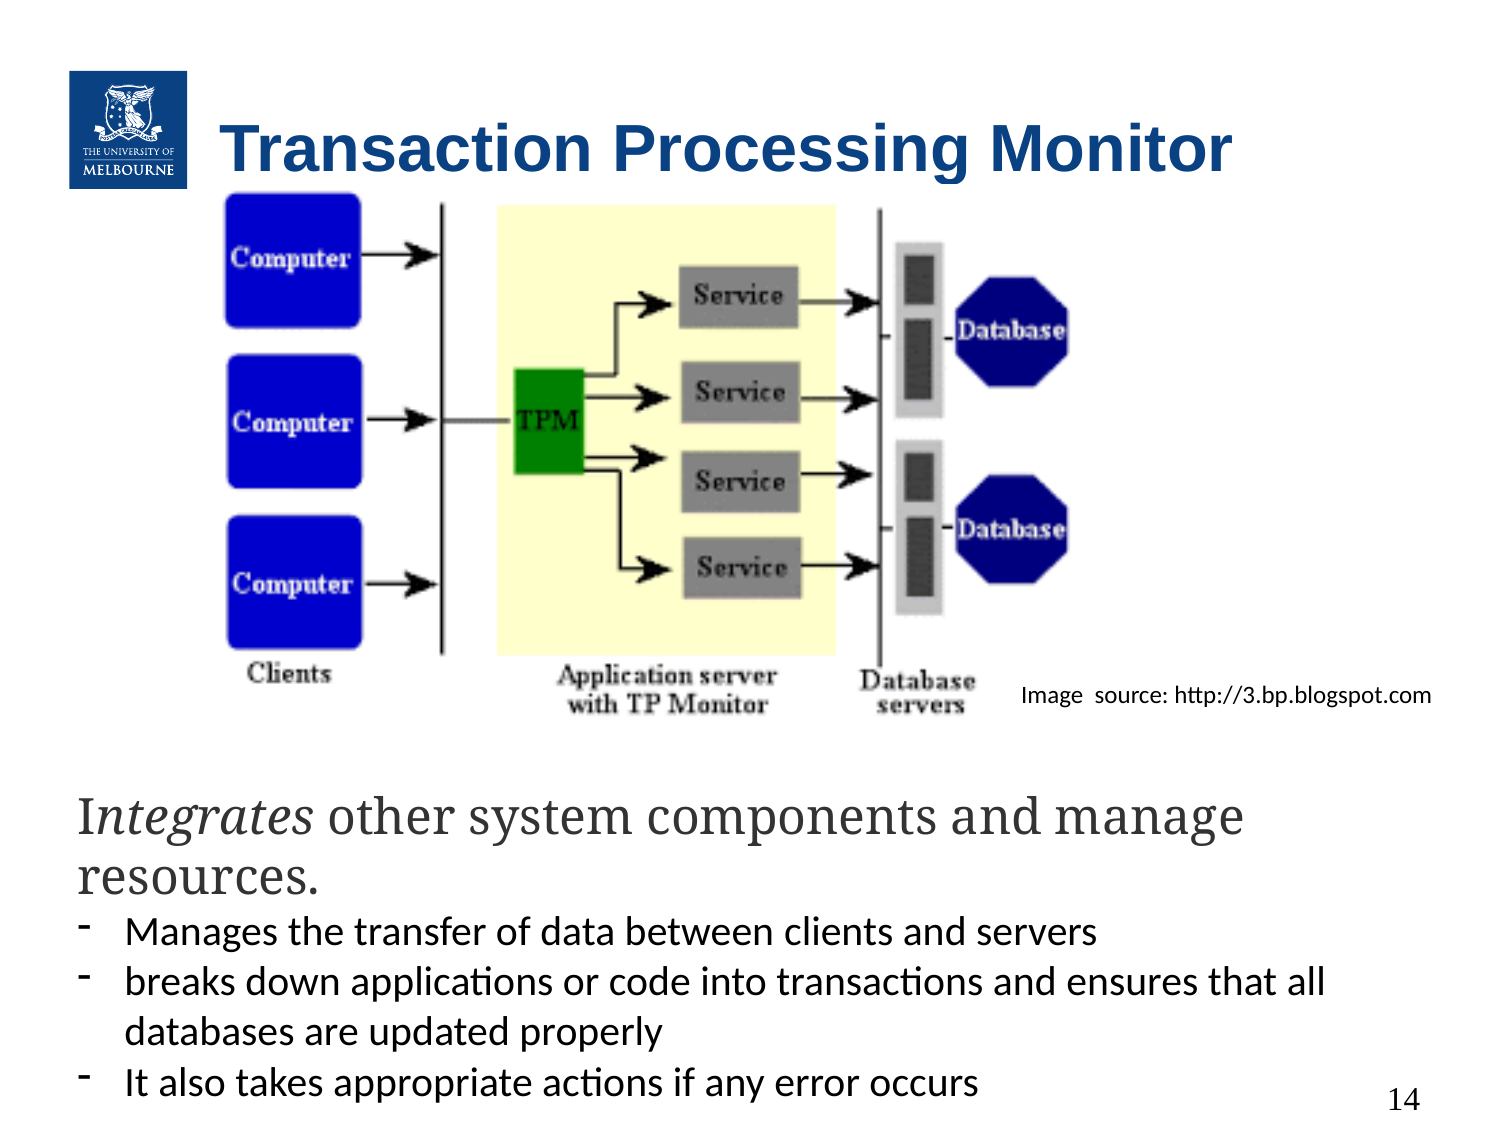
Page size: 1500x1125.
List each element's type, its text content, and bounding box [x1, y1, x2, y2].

title Transaction Processing Monitor [205, 89, 1481, 193]
picture [205, 184, 1073, 727]
text_box Integrates other system components and manage resources. Manages the transfer of data between clients and servers breaks down applications or code into transactions and ensures that all databases are updated properly It also takes appropriate actions if any error occurs [62, 716, 1438, 1112]
text_box Image source: http://3.bp.blogspot.com [1073, 671, 1500, 717]
